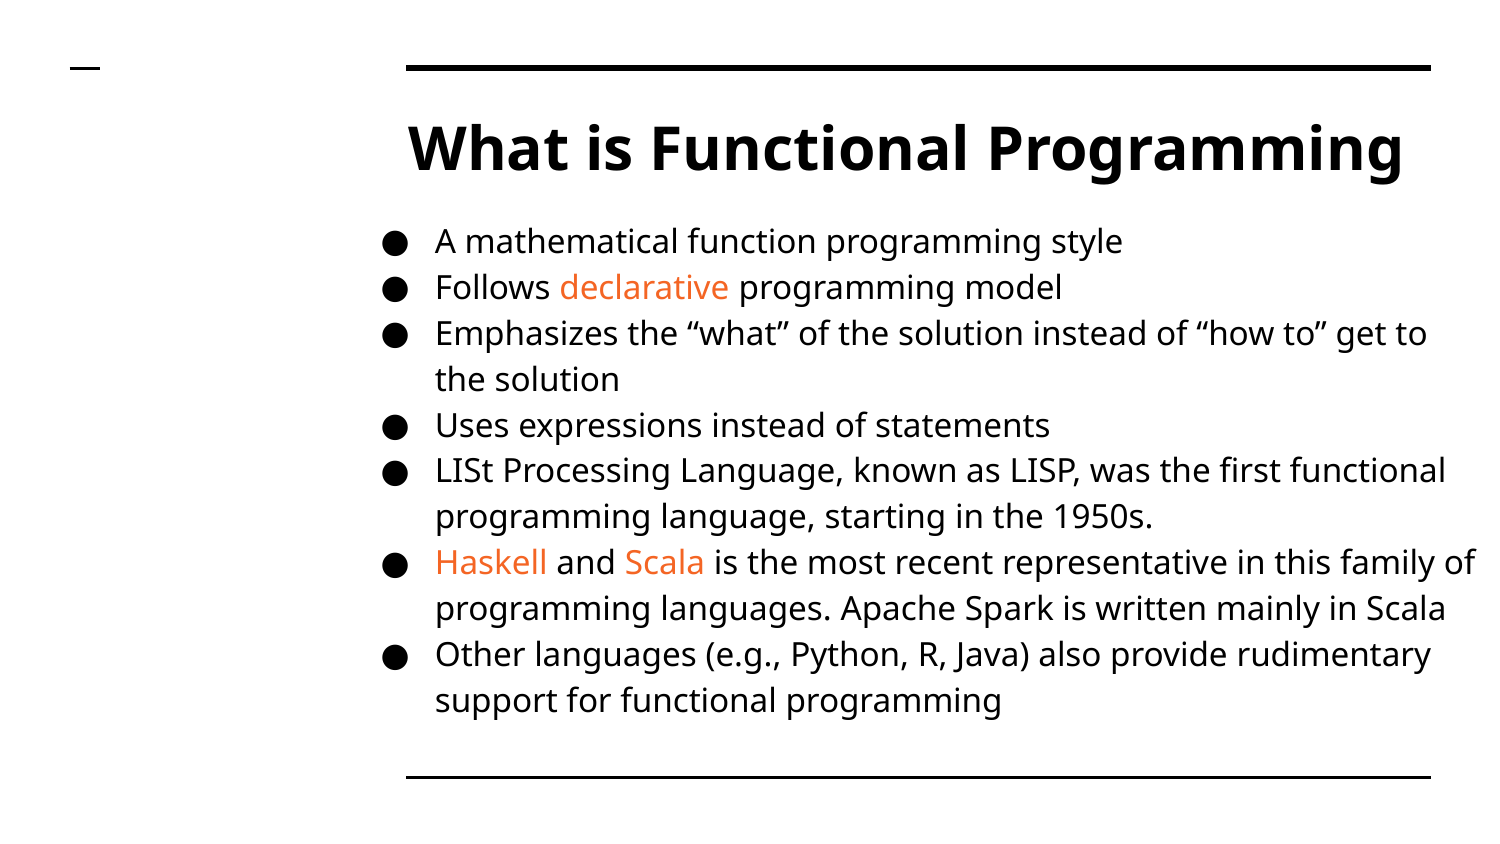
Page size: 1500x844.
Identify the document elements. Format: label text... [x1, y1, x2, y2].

list A mathematical function programming style Follows declarative programming model Emphasizes the “what” of the solution instead of “how to” get to the solution Uses expressions instead of statements LISt Processing Language, known as LISP, was the first functional programming language, starting in the 1950s. Haskell and Scala is the most recent representative in this family of programming languages. Apache Spark is written mainly in Scala Other languages (e.g., Python, R, Java) also provide rudimentary support for functional programming [344, 199, 1500, 692]
title What is Functional Programming [393, 94, 1431, 199]
